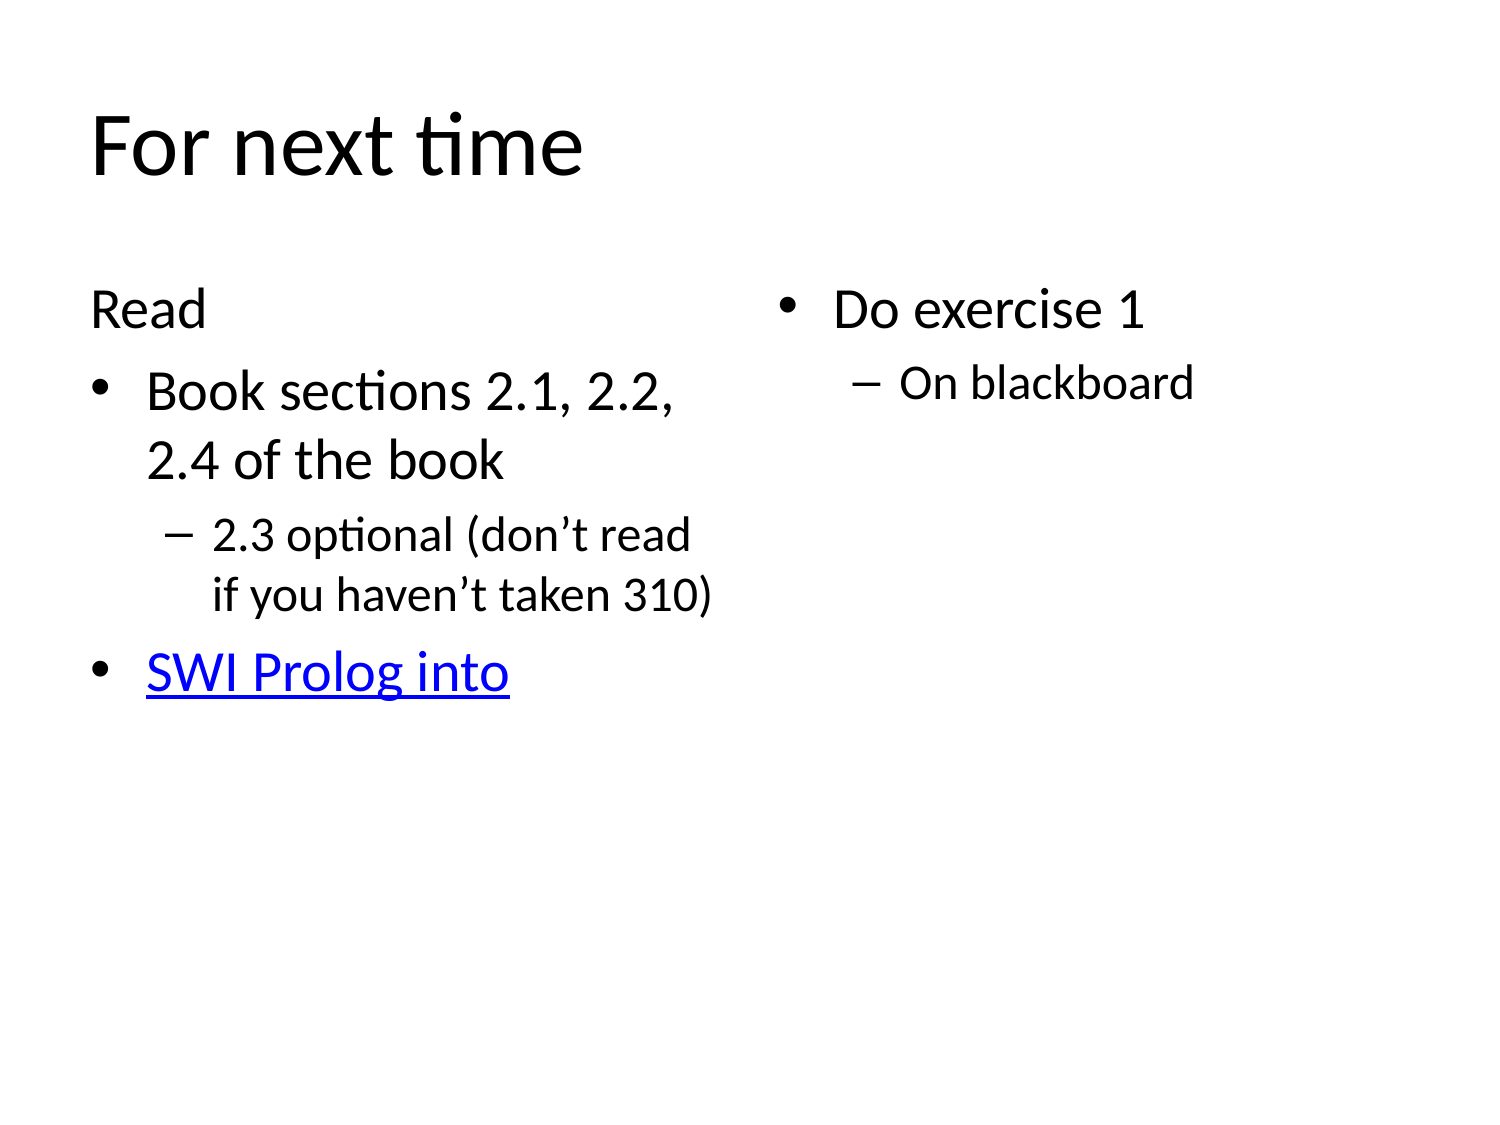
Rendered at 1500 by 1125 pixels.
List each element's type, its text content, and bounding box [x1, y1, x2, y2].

title For next time [75, 45, 1425, 233]
list Read Book sections 2.1, 2.2, 2.4 of the book 2.3 optional (don’t read if you haven’t taken 310) SWI Prolog into [75, 262, 738, 1005]
list Do exercise 1 On blackboard [762, 262, 1425, 1005]
